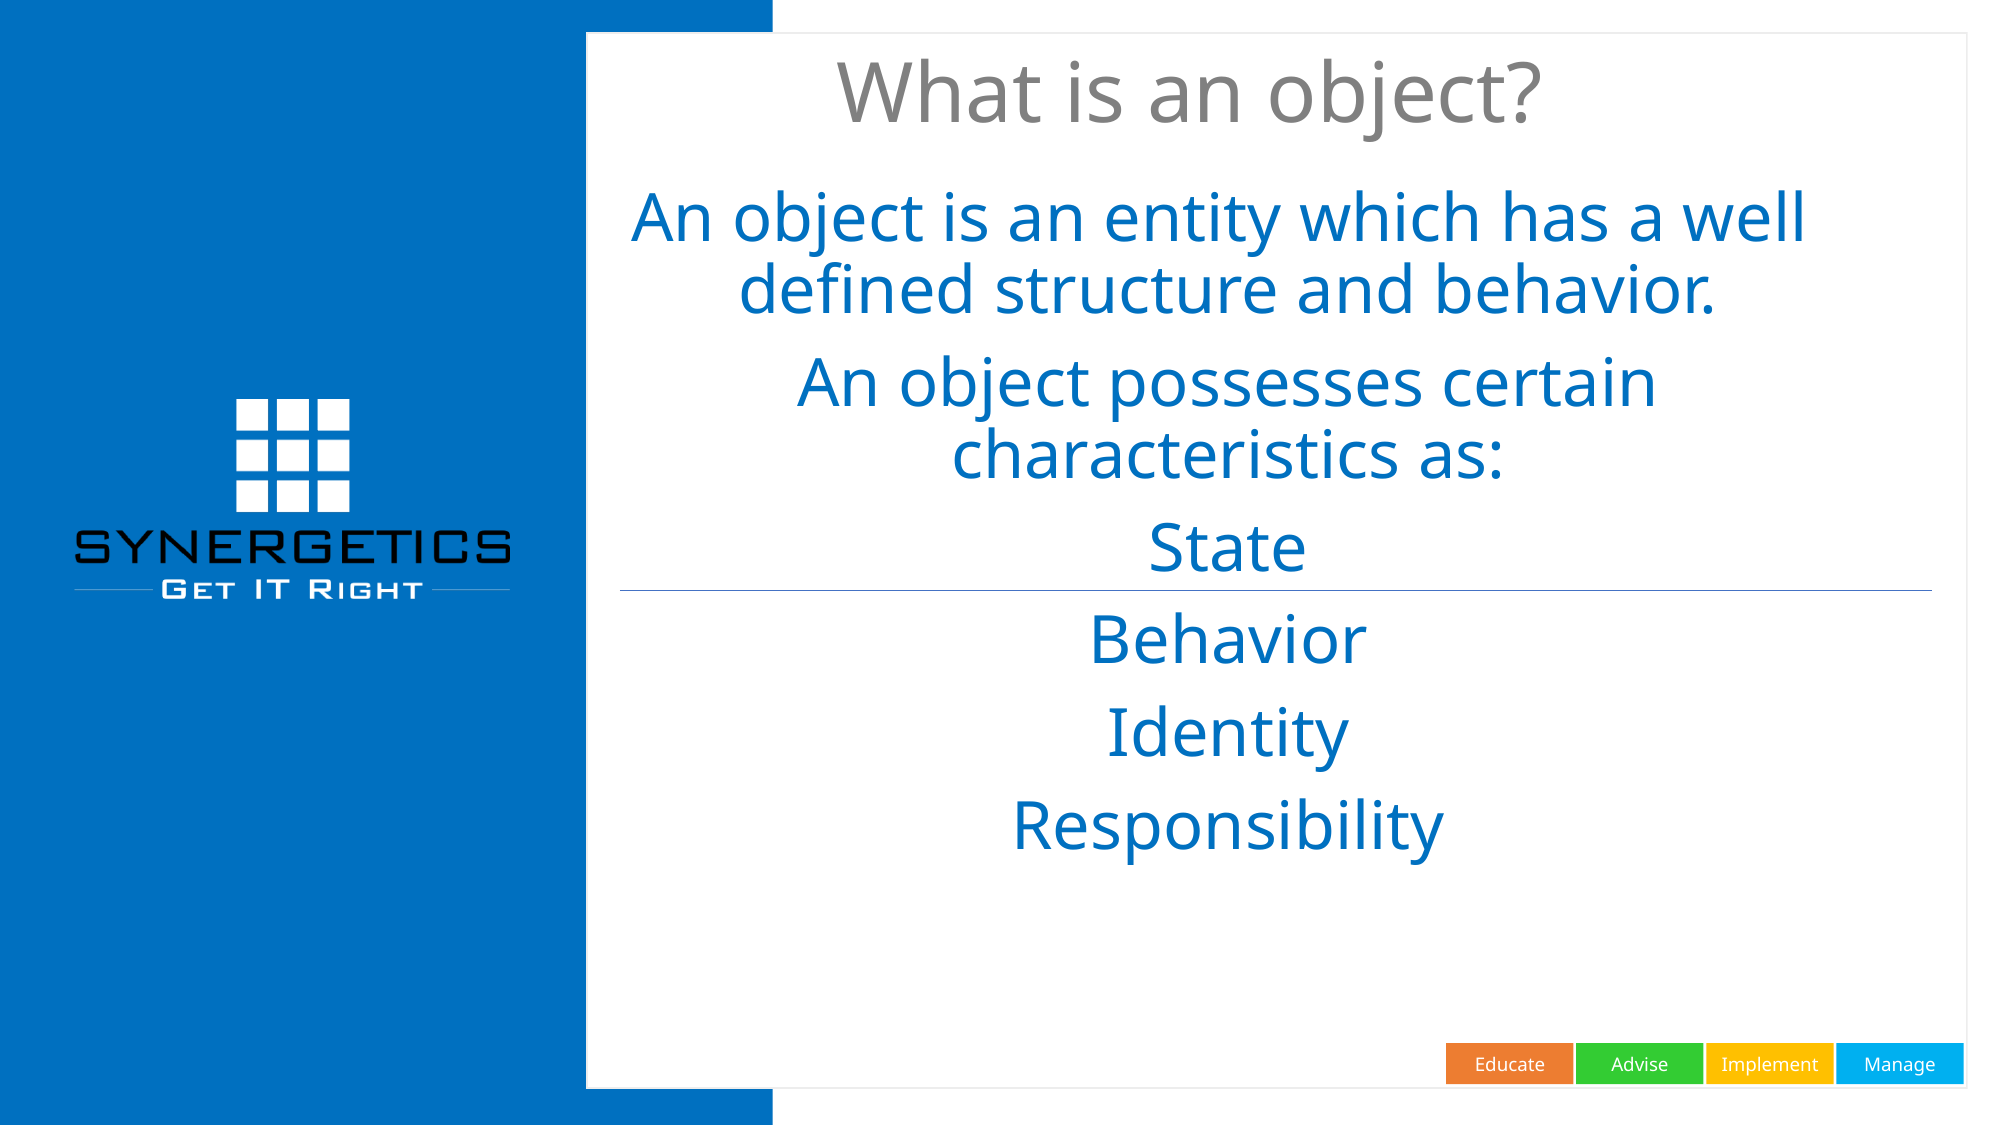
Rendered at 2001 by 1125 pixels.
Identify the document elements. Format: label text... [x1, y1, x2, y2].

list An object is an entity which has a well defined structure and behavior. An object possesses certain characteristics as: State Behavior Identity Responsibility [591, 204, 1867, 1030]
title What is an object? [627, 26, 1753, 165]
